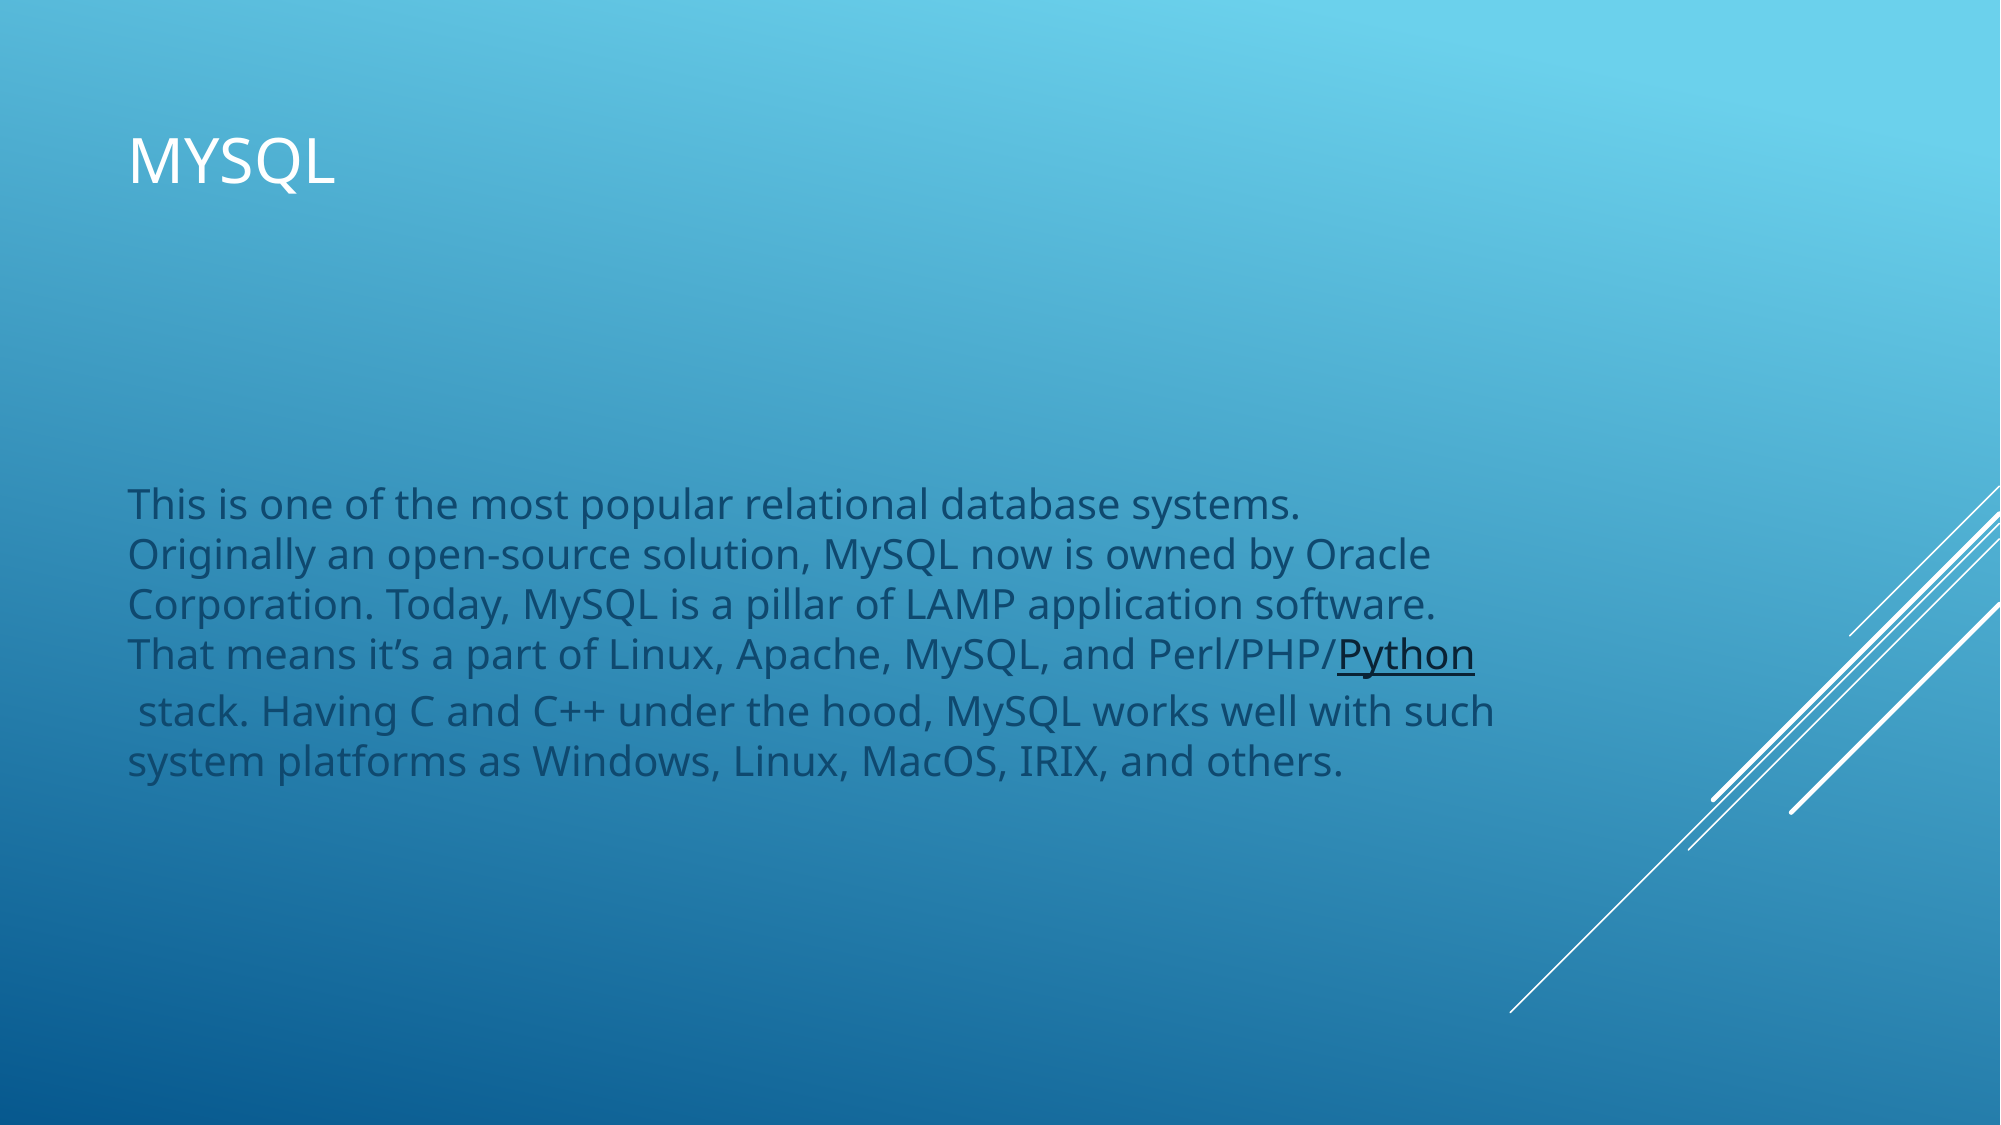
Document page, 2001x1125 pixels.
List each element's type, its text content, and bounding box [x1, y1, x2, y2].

list This is one of the most popular relational database systems. Originally an open-source solution, MySQL now is owned by Oracle Corporation. Today, MySQL is a pillar of LAMP application software. That means it’s a part of Linux, Apache, MySQL, and Perl/PHP/Python stack. Having C and C++ under the hood, MySQL works well with such system platforms as Windows, Linux, MacOS, IRIX, and others. [112, 279, 1513, 984]
title MySQL [112, 112, 1763, 280]
